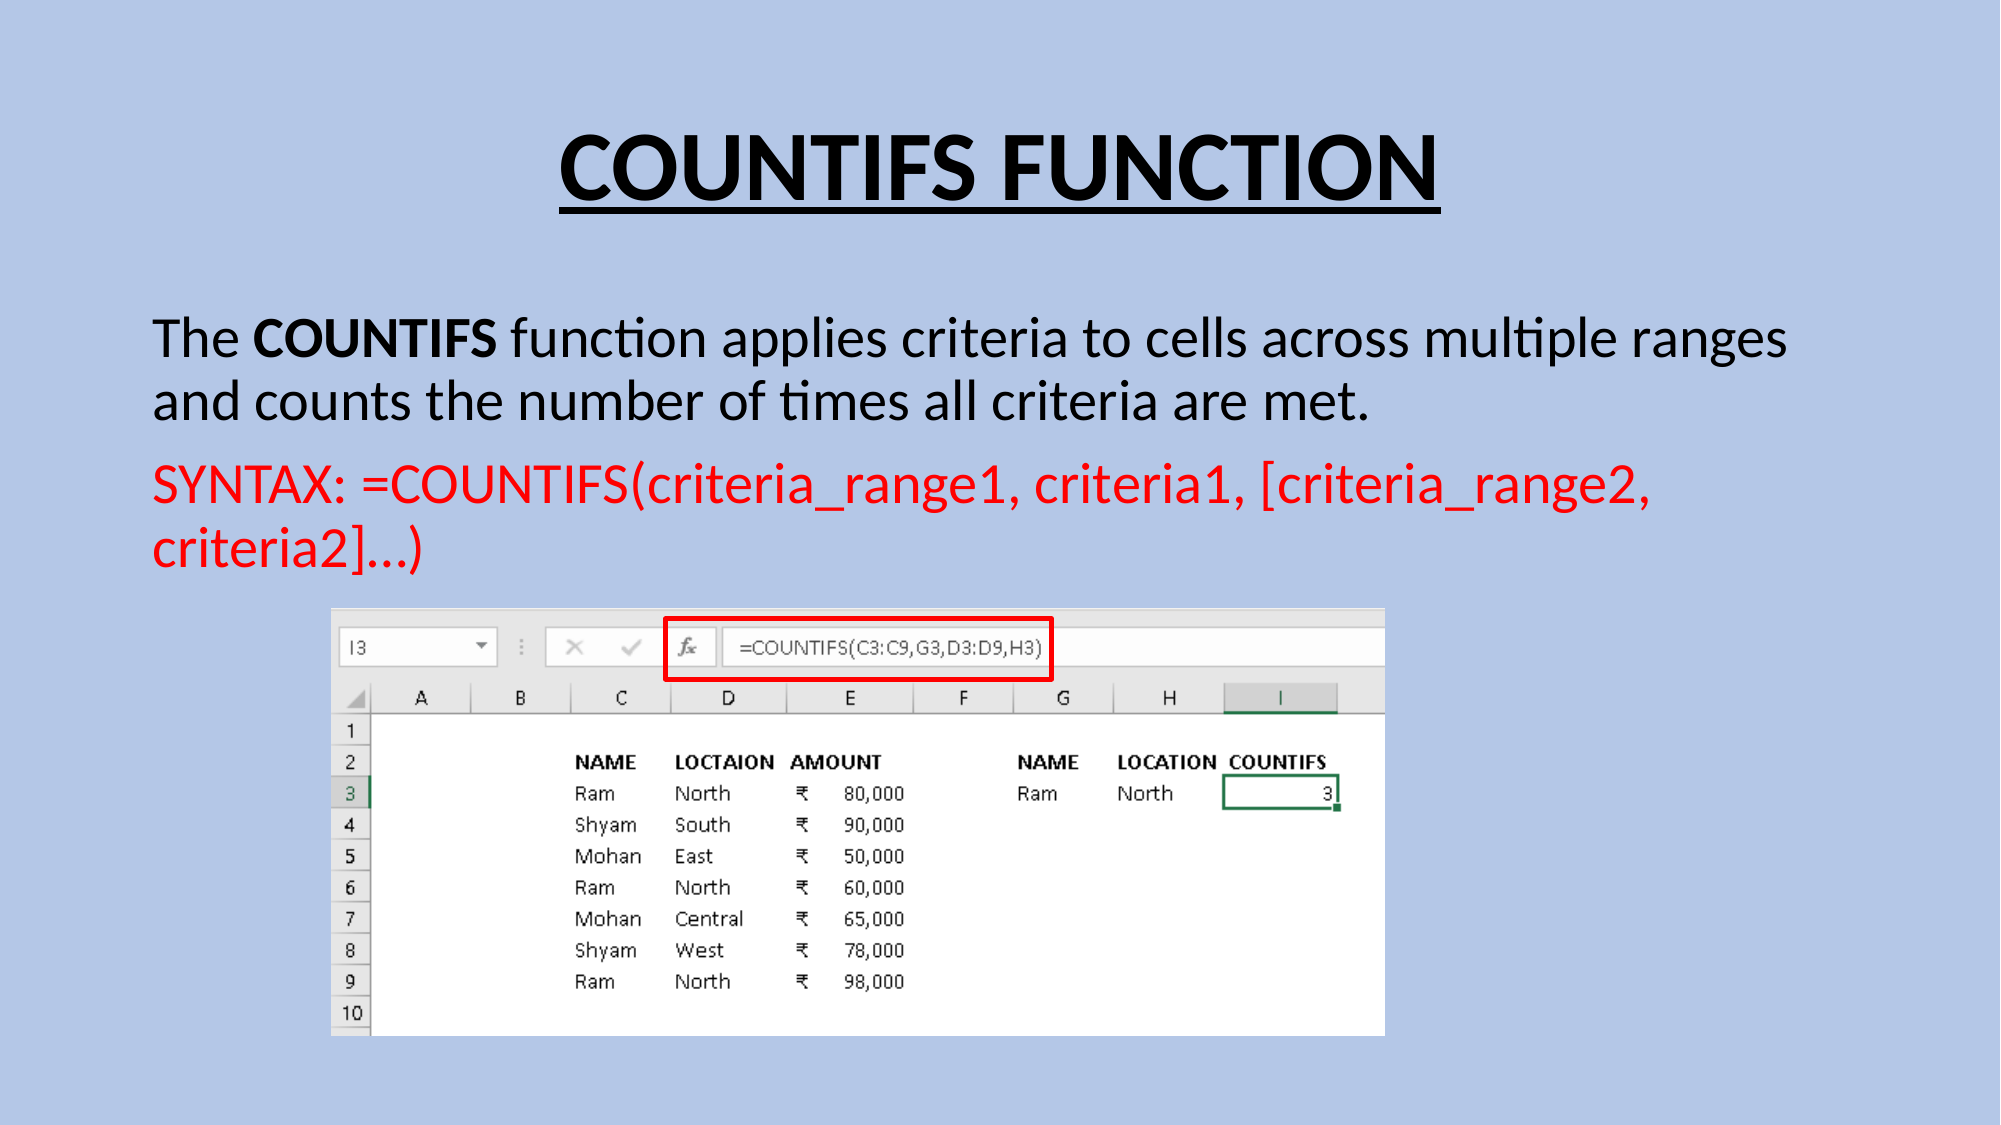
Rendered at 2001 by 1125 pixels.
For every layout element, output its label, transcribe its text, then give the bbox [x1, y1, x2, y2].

picture [331, 608, 1385, 1036]
title COUNTIFS FUNCTION [137, 59, 1863, 278]
list The COUNTIFS function applies criteria to cells across multiple ranges and counts the number of times all criteria are met. SYNTAX: =COUNTIFS(criteria_range1, criteria1, [criteria_range2, criteria2]…) [137, 299, 1863, 1014]
